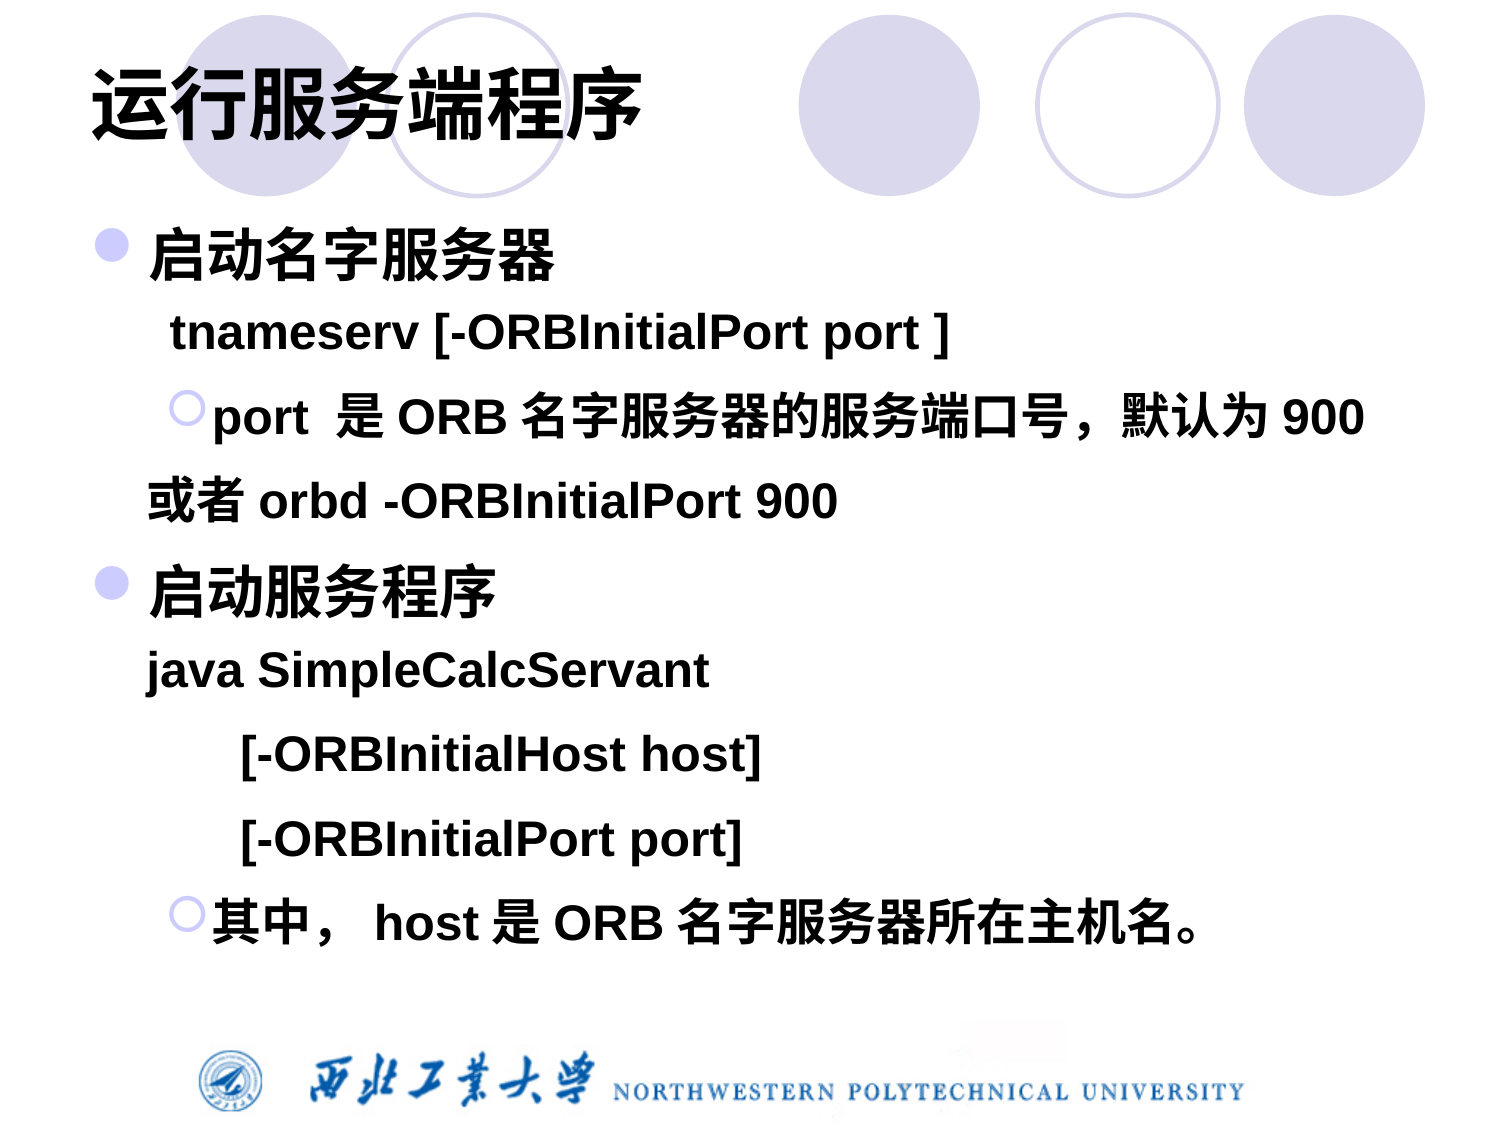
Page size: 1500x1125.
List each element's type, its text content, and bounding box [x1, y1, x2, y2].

list 启动名字服务器 tnameserv [-ORBInitialPort port ] port 是ORB名字服务器的服务端口号，默认为900 或者orbd -ORBInitialPort 900 启动服务程序 java SimpleCalcServant [-ORBInitialHost host] [-ORBInitialPort port] 其中，host是ORB名字服务器所在主机名。 [75, 196, 1425, 1035]
picture [0, 1021, 1500, 1125]
title 运行服务端程序 [75, 19, 1425, 185]
